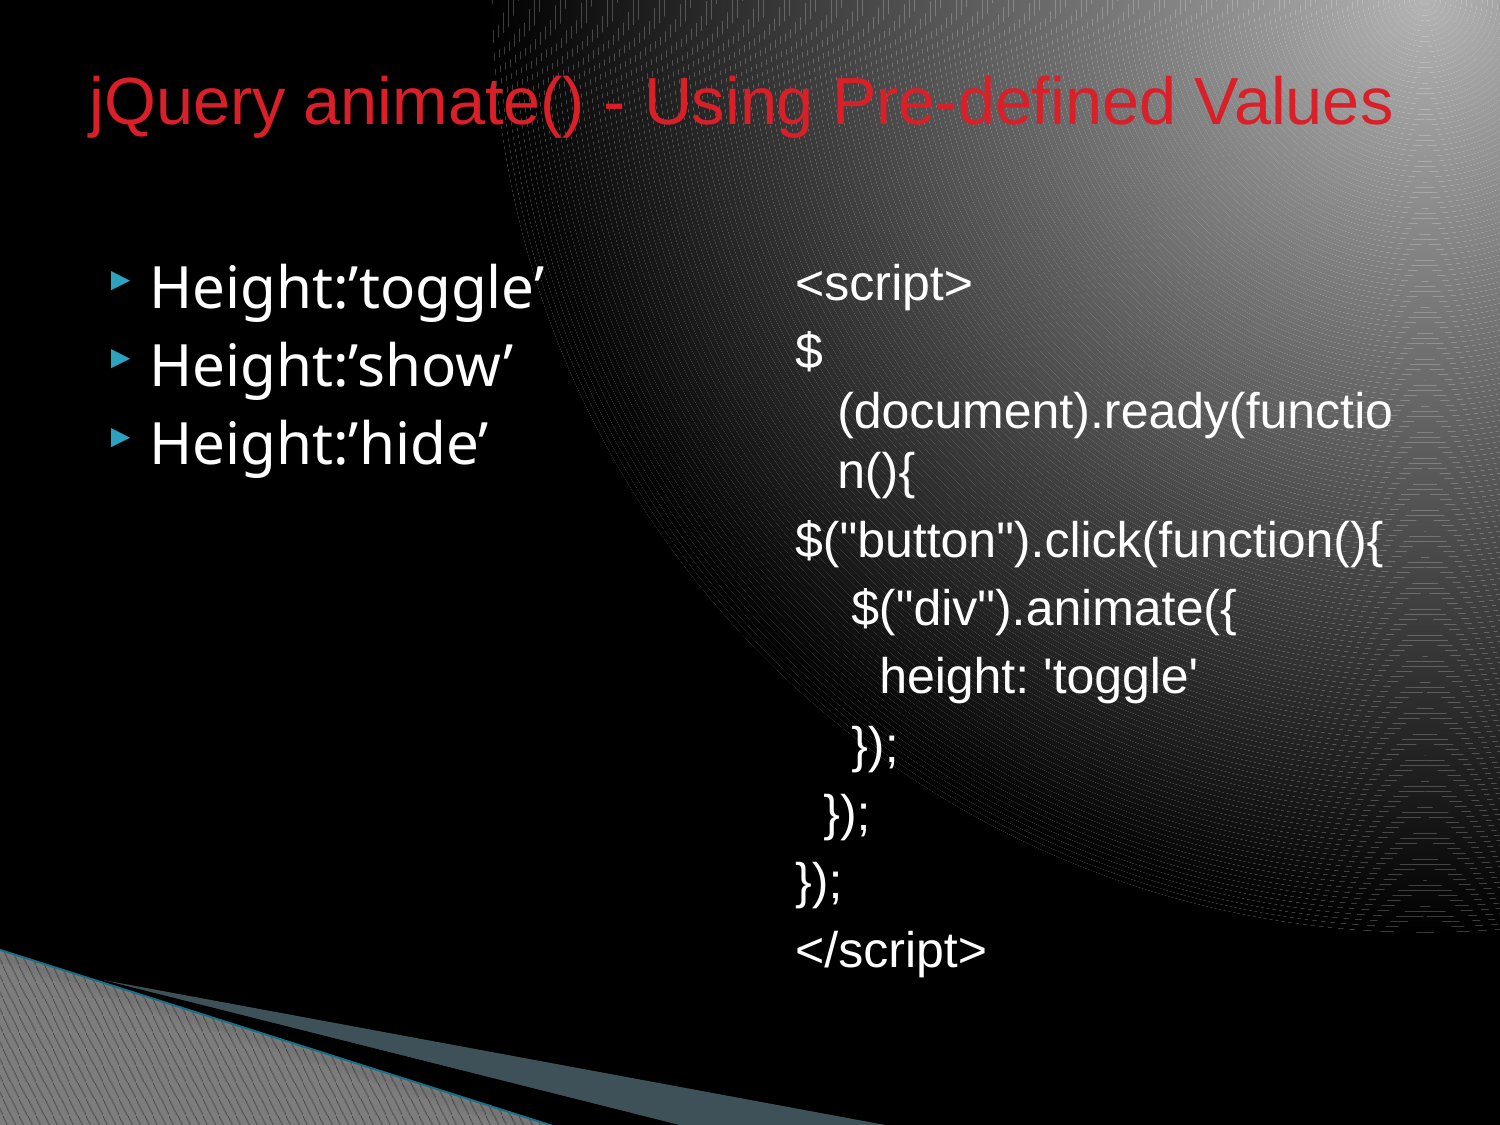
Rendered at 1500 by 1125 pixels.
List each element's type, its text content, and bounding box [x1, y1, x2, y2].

title jQuery animate() - Using Pre-defined Values [75, 45, 1425, 233]
list <script> $(document).ready(function(){ $("button").click(function(){ $("div").animate({ height: 'toggle' }); }); }); </script> [762, 243, 1425, 986]
picture [0, 952, 543, 1125]
list Height:’toggle’ Height:’show’ Height:’hide’ [75, 243, 738, 986]
